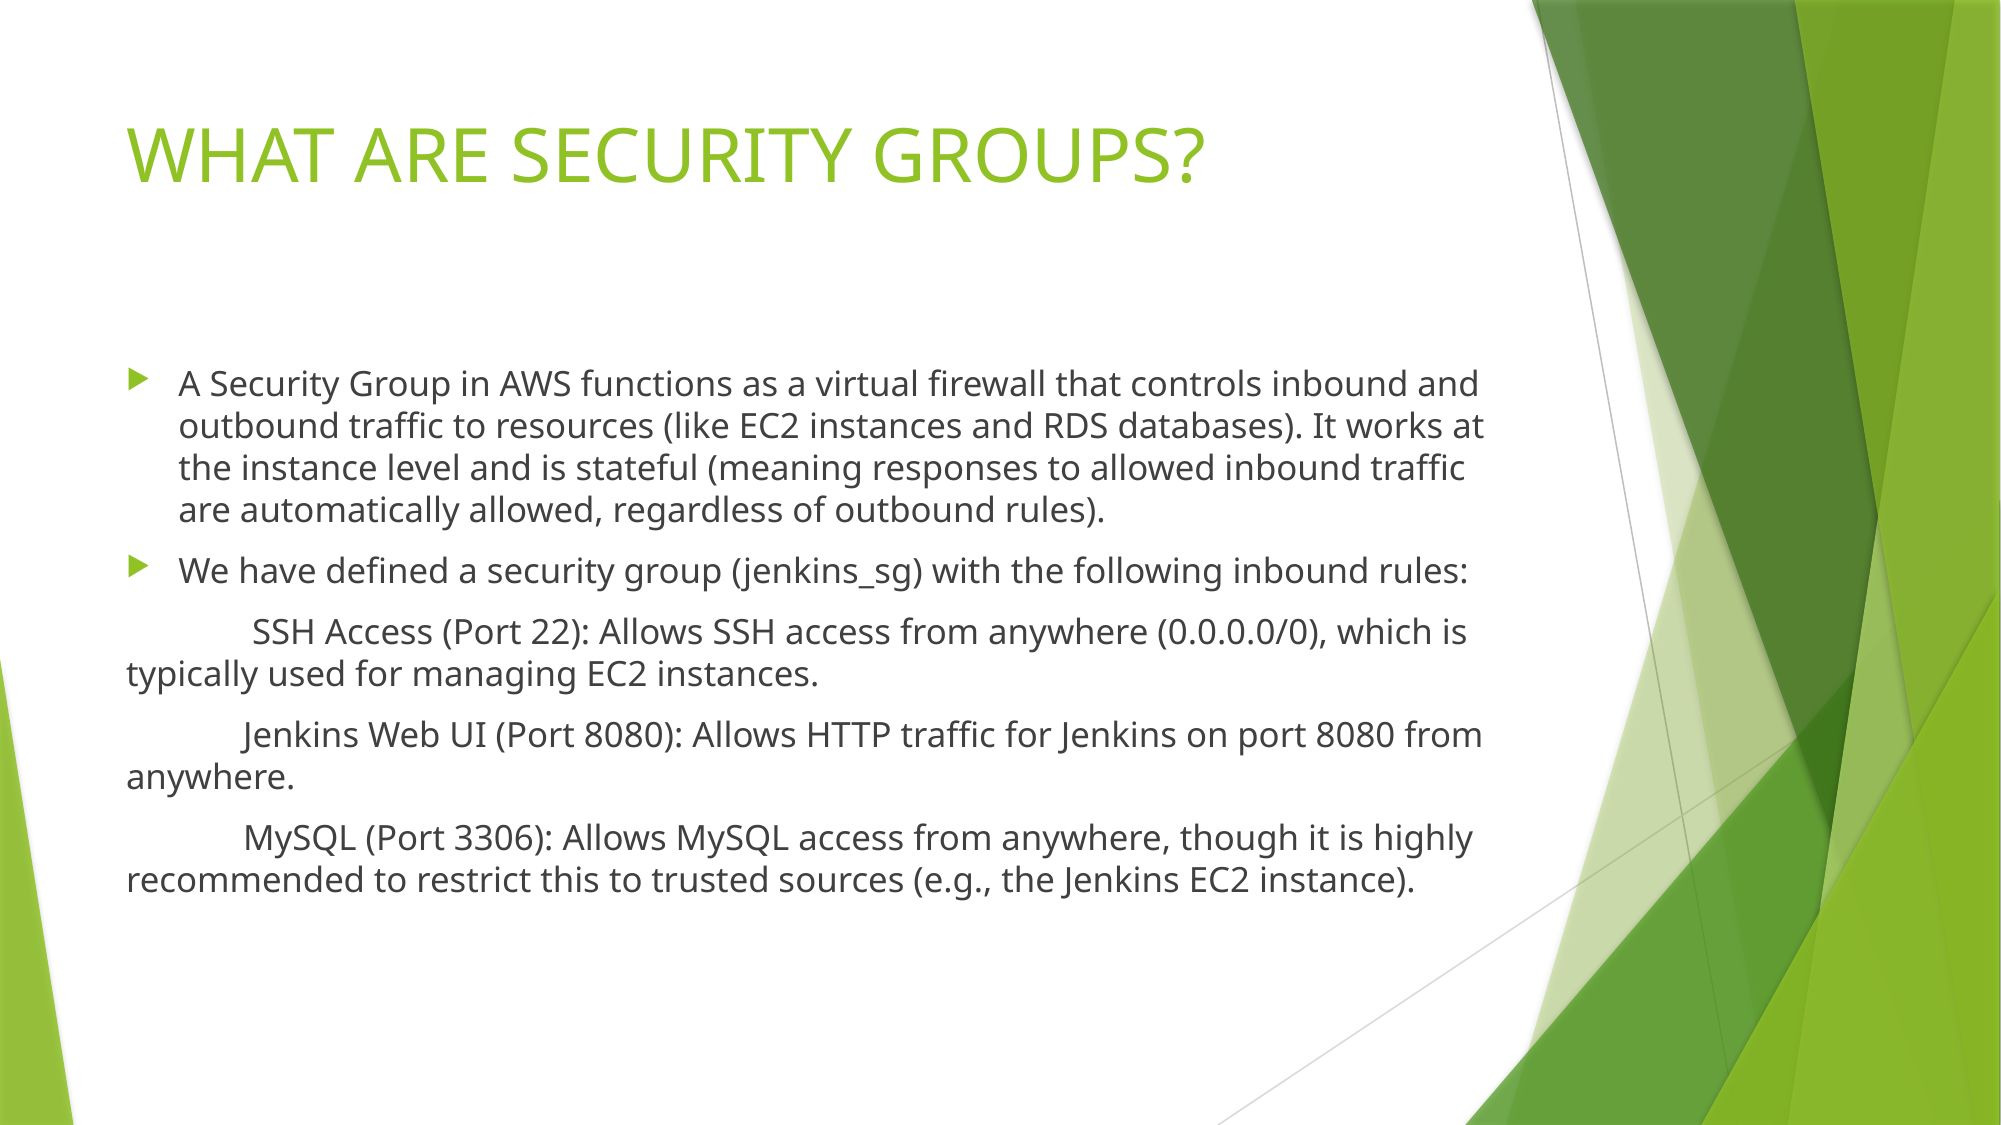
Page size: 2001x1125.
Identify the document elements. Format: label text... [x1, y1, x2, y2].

title WHAT ARE SECURITY GROUPS? [111, 99, 1522, 317]
list A Security Group in AWS functions as a virtual firewall that controls inbound and outbound traffic to resources (like EC2 instances and RDS databases). It works at the instance level and is stateful (meaning responses to allowed inbound traffic are automatically allowed, regardless of outbound rules). We have defined a security group (jenkins_sg) with the following inbound rules: SSH Access (Port 22): Allows SSH access from anywhere (0.0.0.0/0), which is typically used for managing EC2 instances. Jenkins Web UI (Port 8080): Allows HTTP traffic for Jenkins on port 8080 from anywhere. MySQL (Port 3306): Allows MySQL access from anywhere, though it is highly recommended to restrict this to trusted sources (e.g., the Jenkins EC2 instance). [111, 354, 1522, 992]
